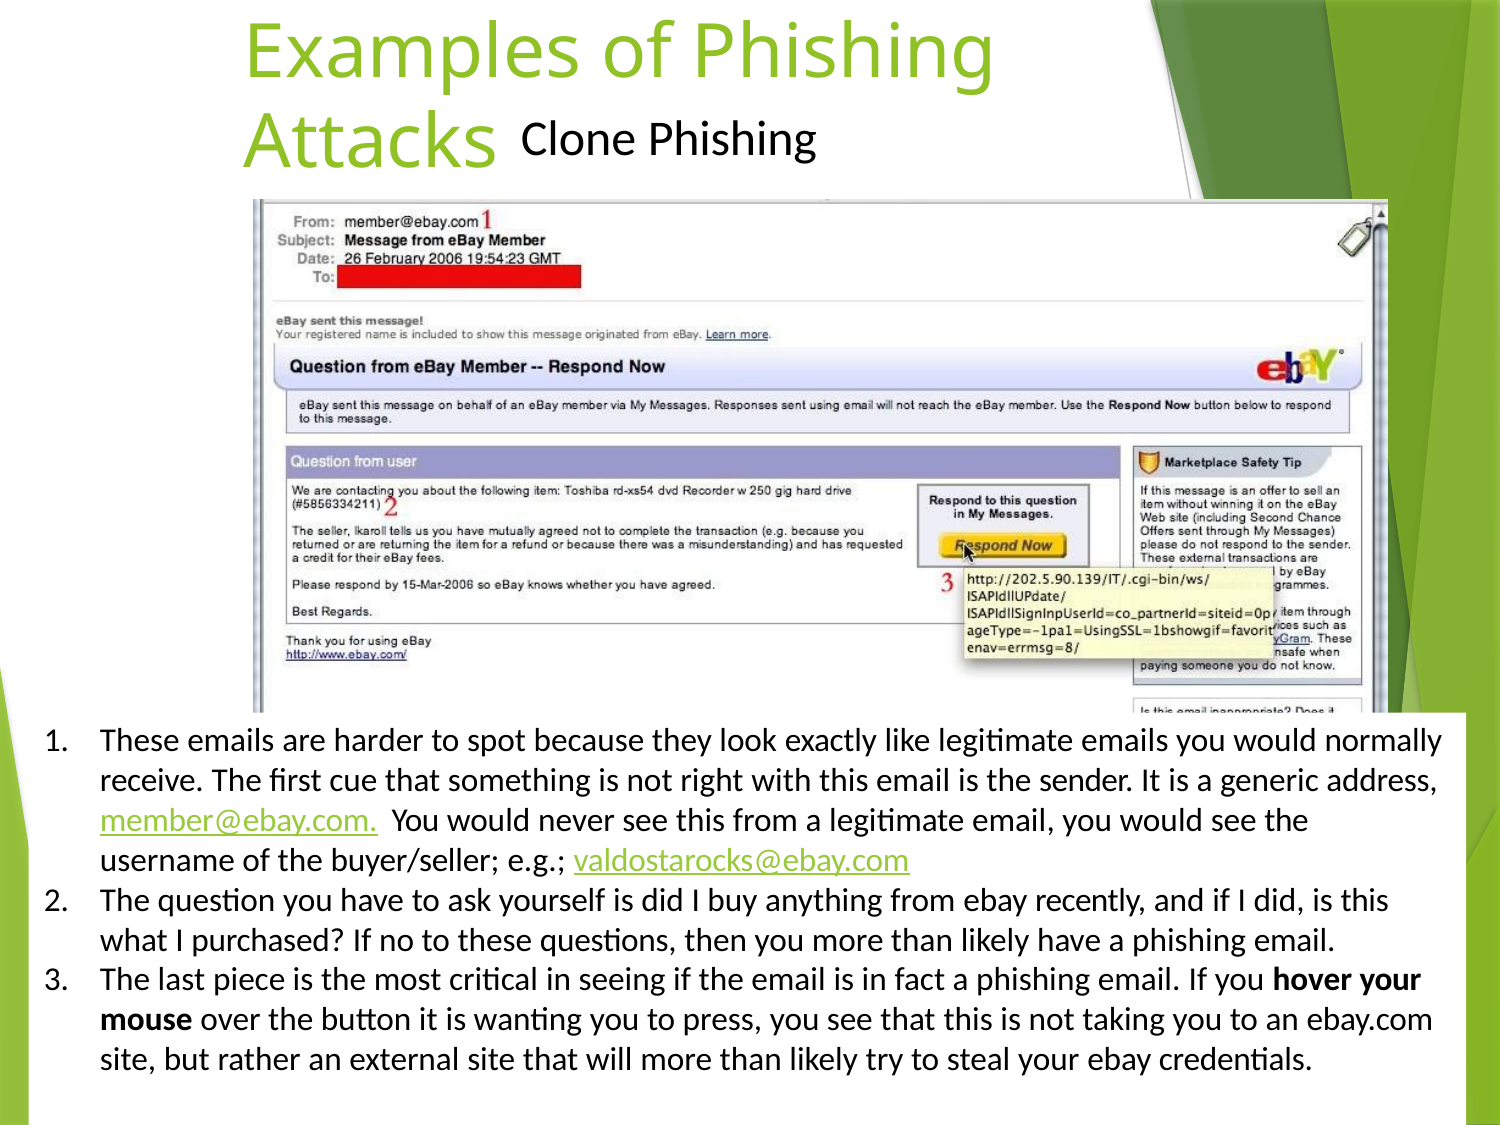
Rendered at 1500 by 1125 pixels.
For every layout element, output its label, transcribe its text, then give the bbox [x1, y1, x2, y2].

title Examples of Phishing Attacks [241, 0, 1027, 198]
text_box Clone Phishing [518, 103, 821, 166]
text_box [28, 199, 1467, 1125]
